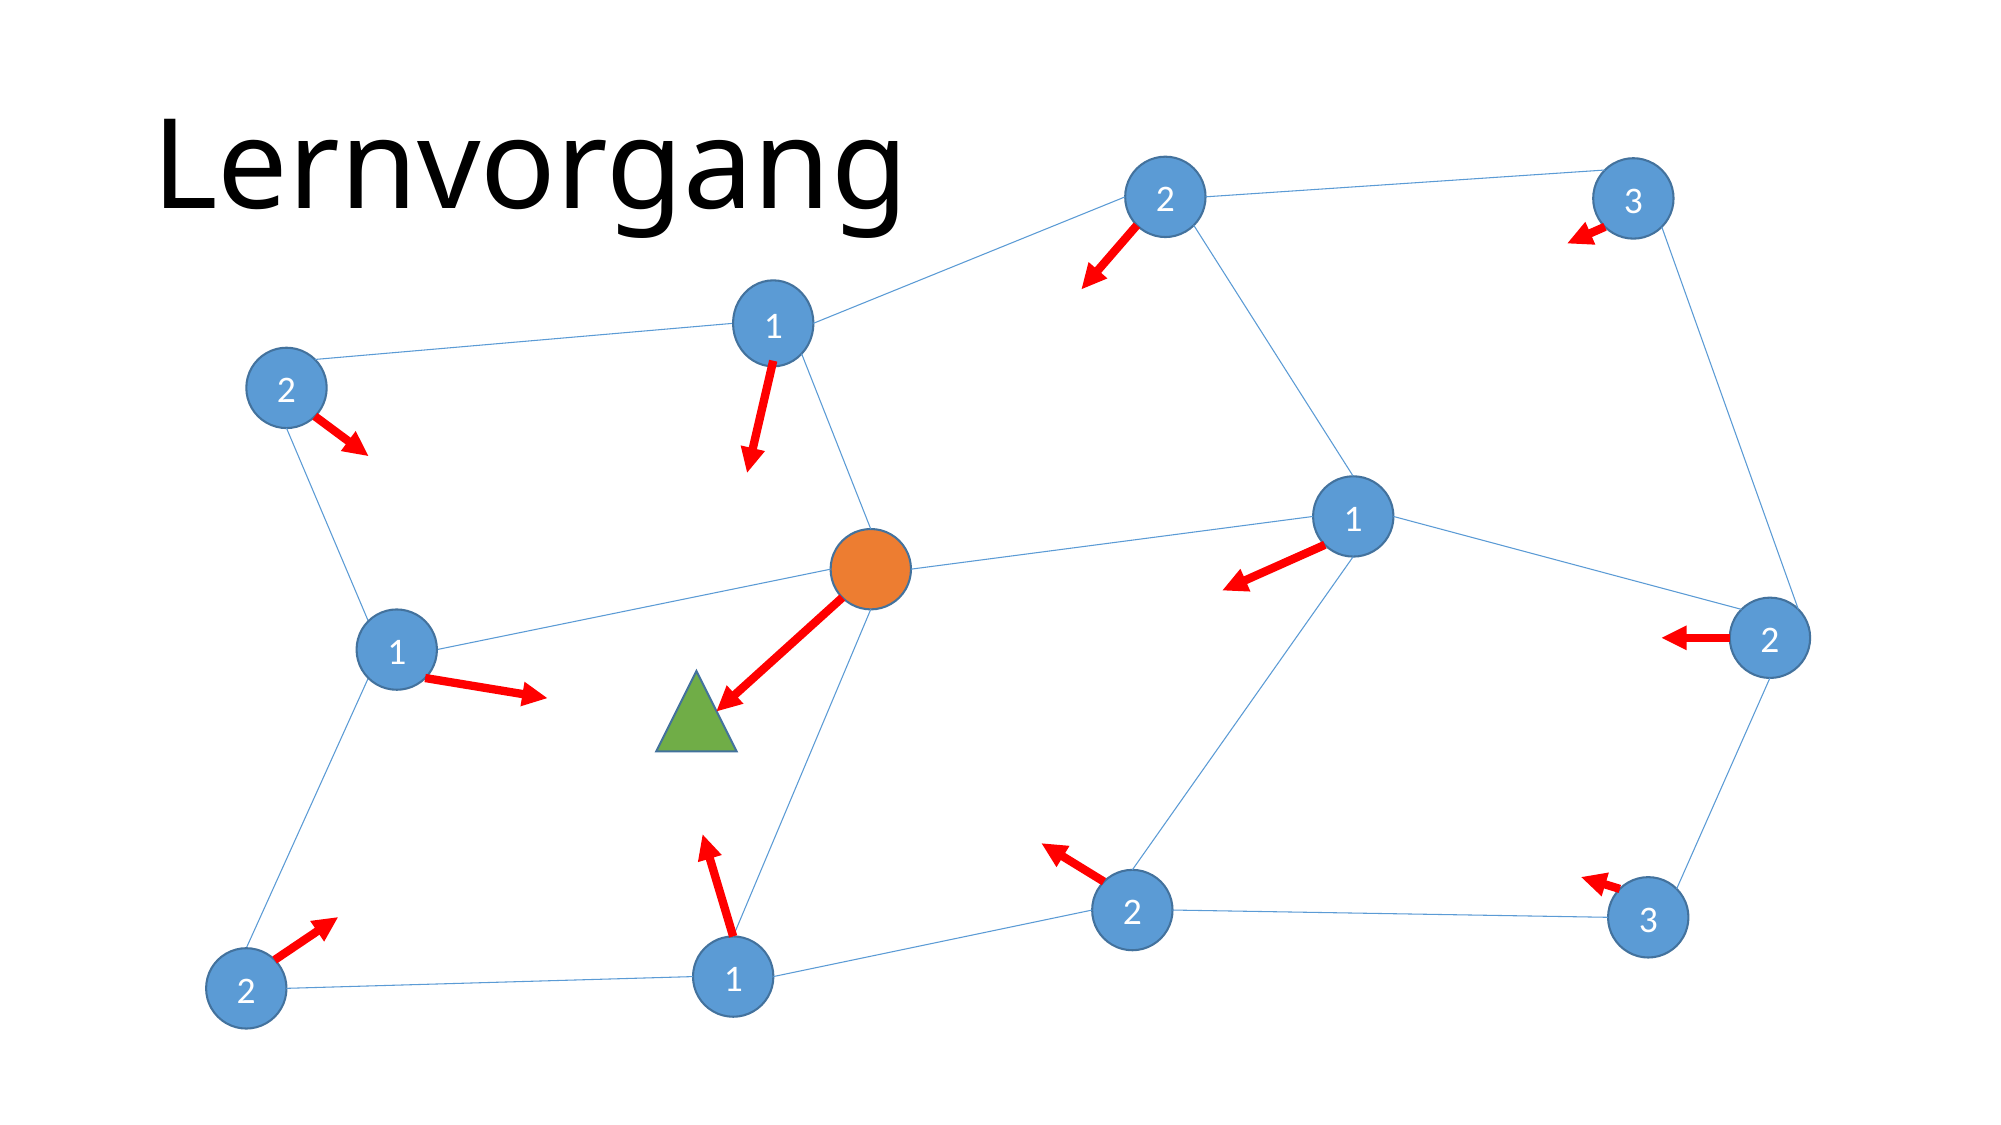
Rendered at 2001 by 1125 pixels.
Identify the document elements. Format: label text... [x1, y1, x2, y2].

title Lernvorgang [137, 59, 1863, 278]
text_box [1205, 169, 1605, 197]
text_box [314, 323, 733, 360]
text_box 3 [1607, 876, 1690, 959]
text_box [716, 597, 843, 712]
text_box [425, 677, 548, 699]
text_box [733, 609, 871, 937]
text_box 1 [355, 608, 438, 691]
text_box 2 [1124, 155, 1207, 239]
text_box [702, 834, 734, 937]
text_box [1222, 544, 1325, 591]
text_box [1661, 226, 1799, 610]
text_box 2 [1091, 868, 1174, 952]
text_box 1 [1312, 475, 1395, 558]
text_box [436, 569, 831, 650]
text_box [1581, 877, 1620, 889]
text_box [1193, 225, 1354, 477]
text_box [1676, 677, 1770, 889]
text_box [1567, 226, 1605, 244]
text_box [773, 910, 1093, 977]
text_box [801, 353, 871, 529]
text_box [1132, 556, 1354, 870]
text_box 3 [1592, 157, 1675, 240]
text_box [829, 527, 912, 611]
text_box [1172, 909, 1608, 918]
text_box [286, 976, 693, 989]
text_box [654, 668, 733, 753]
text_box 2 [1728, 608, 1812, 679]
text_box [1393, 516, 1742, 610]
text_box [286, 427, 369, 622]
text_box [274, 917, 338, 960]
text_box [314, 416, 369, 456]
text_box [1081, 225, 1137, 290]
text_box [246, 677, 369, 949]
text_box 2 [205, 947, 288, 1030]
text_box 1 [732, 279, 815, 368]
text_box 2 [245, 346, 328, 430]
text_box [1041, 843, 1104, 882]
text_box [747, 366, 774, 473]
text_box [910, 516, 1314, 570]
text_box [813, 196, 1126, 324]
text_box 1 [692, 937, 775, 1018]
